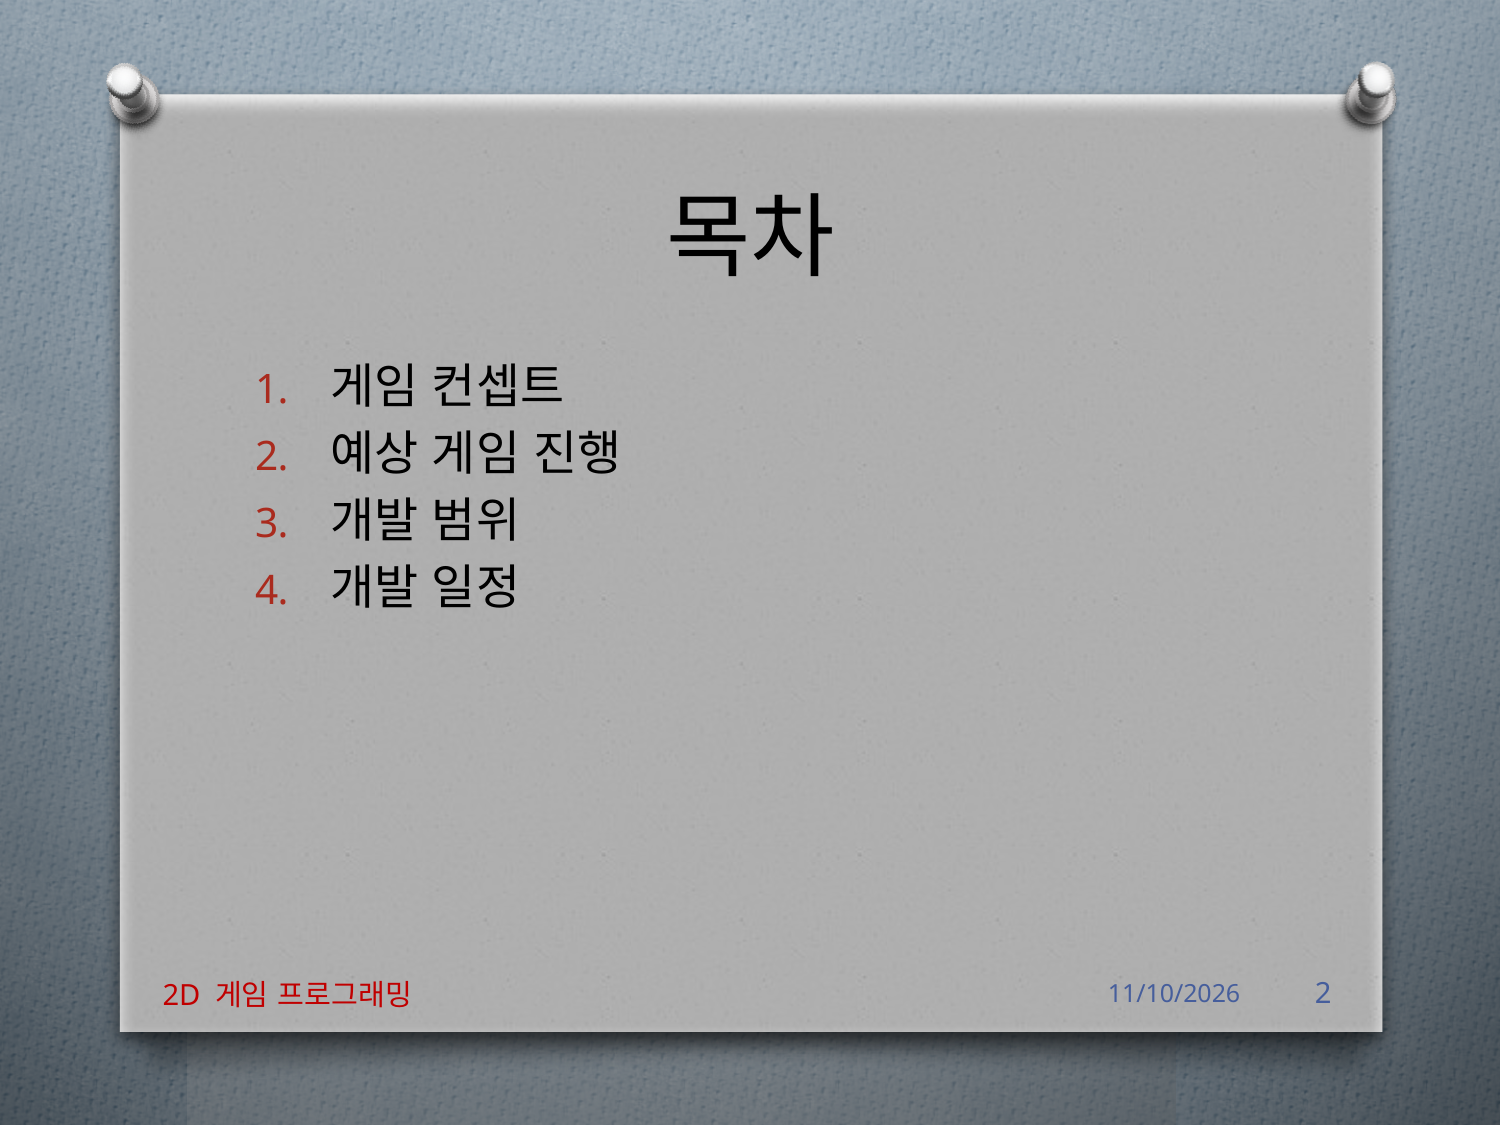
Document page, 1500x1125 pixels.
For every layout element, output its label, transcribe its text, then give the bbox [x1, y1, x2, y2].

footer 2D 게임 프로그래밍 [147, 964, 1057, 1024]
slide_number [1057, 964, 1255, 1024]
picture [1317, 35, 1439, 156]
picture [75, 29, 198, 153]
list 게임 컨셉트 예상 게임 진행 개발 범위 개발 일정 [240, 347, 1257, 939]
slide_number 2 [1255, 964, 1347, 1024]
title 목차 [179, 134, 1323, 332]
